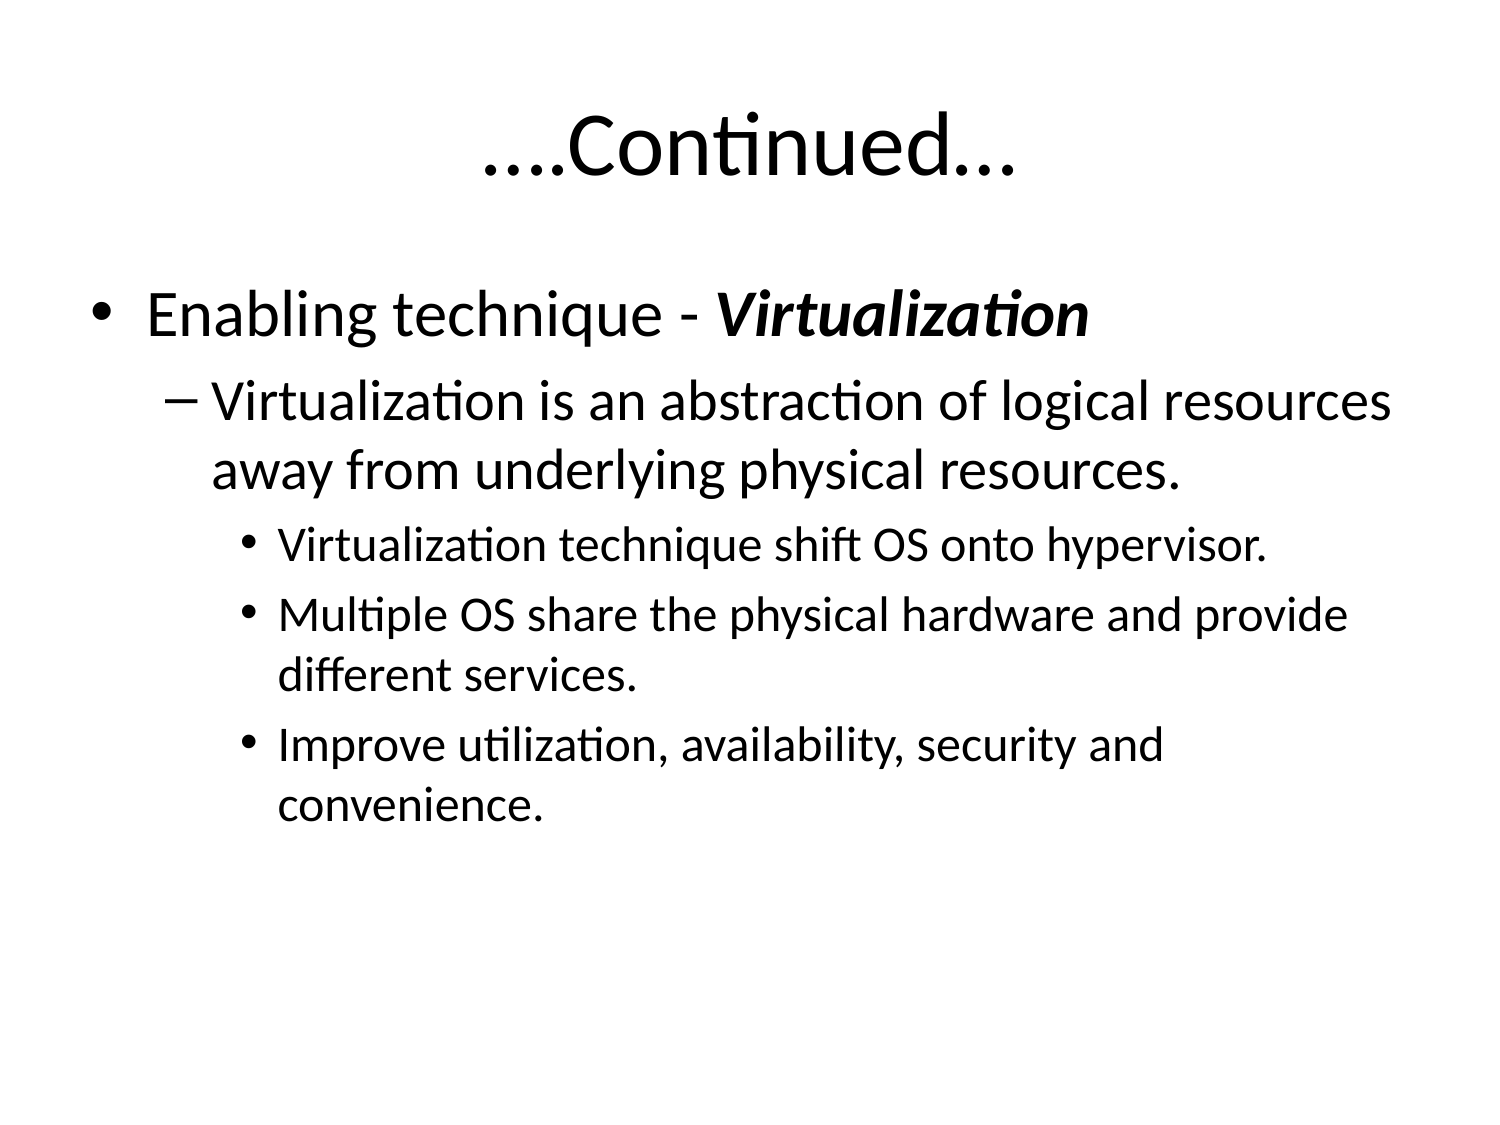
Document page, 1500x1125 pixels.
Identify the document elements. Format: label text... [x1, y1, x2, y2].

title ….Continued… [75, 45, 1425, 233]
list Enabling technique - Virtualization Virtualization is an abstraction of logical resources away from underlying physical resources. Virtualization technique shift OS onto hypervisor. Multiple OS share the physical hardware and provide different services. Improve utilization, availability, security and convenience. [75, 262, 1425, 1005]
